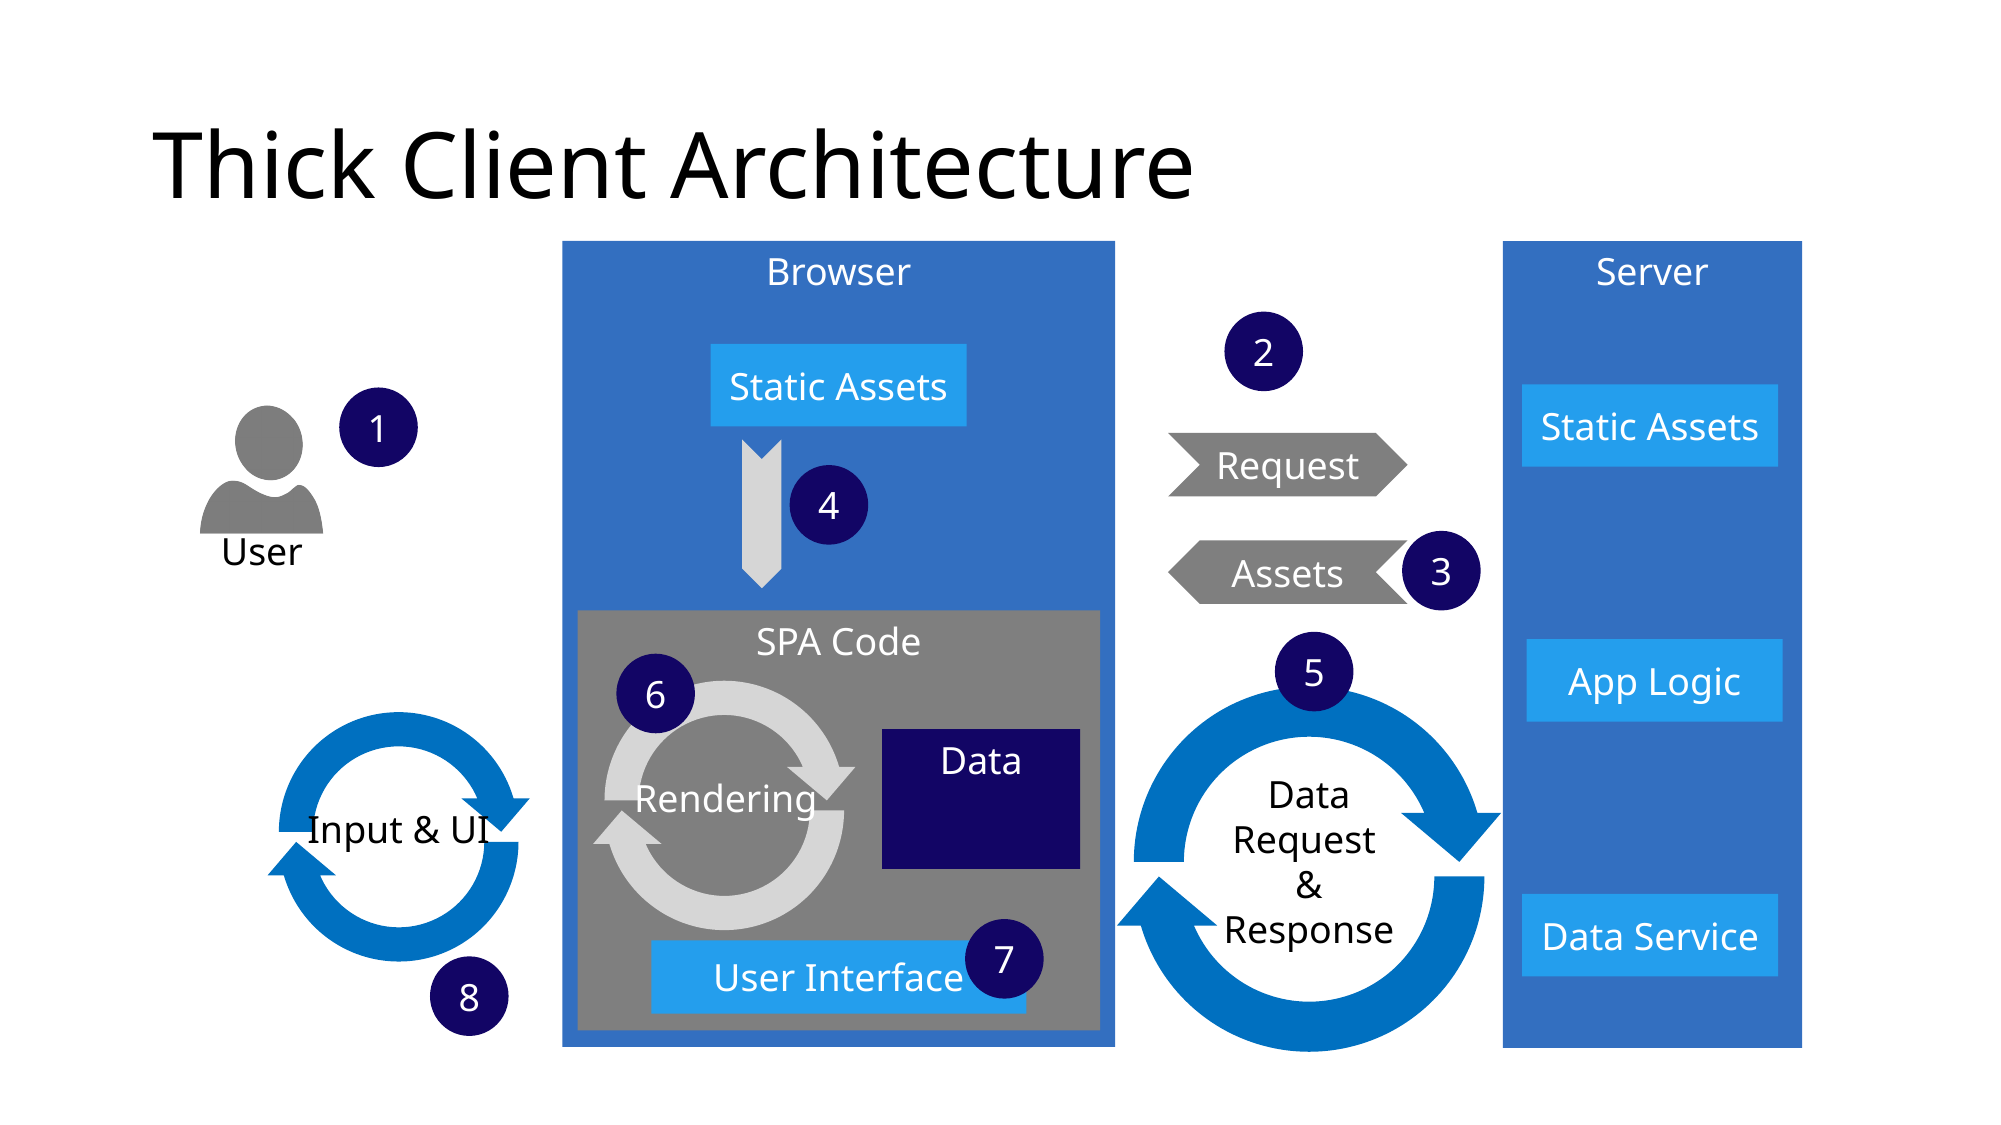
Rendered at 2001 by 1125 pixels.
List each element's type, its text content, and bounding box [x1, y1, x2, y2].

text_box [197, 240, 1803, 1077]
title Thick Client Architecture [137, 59, 1863, 278]
